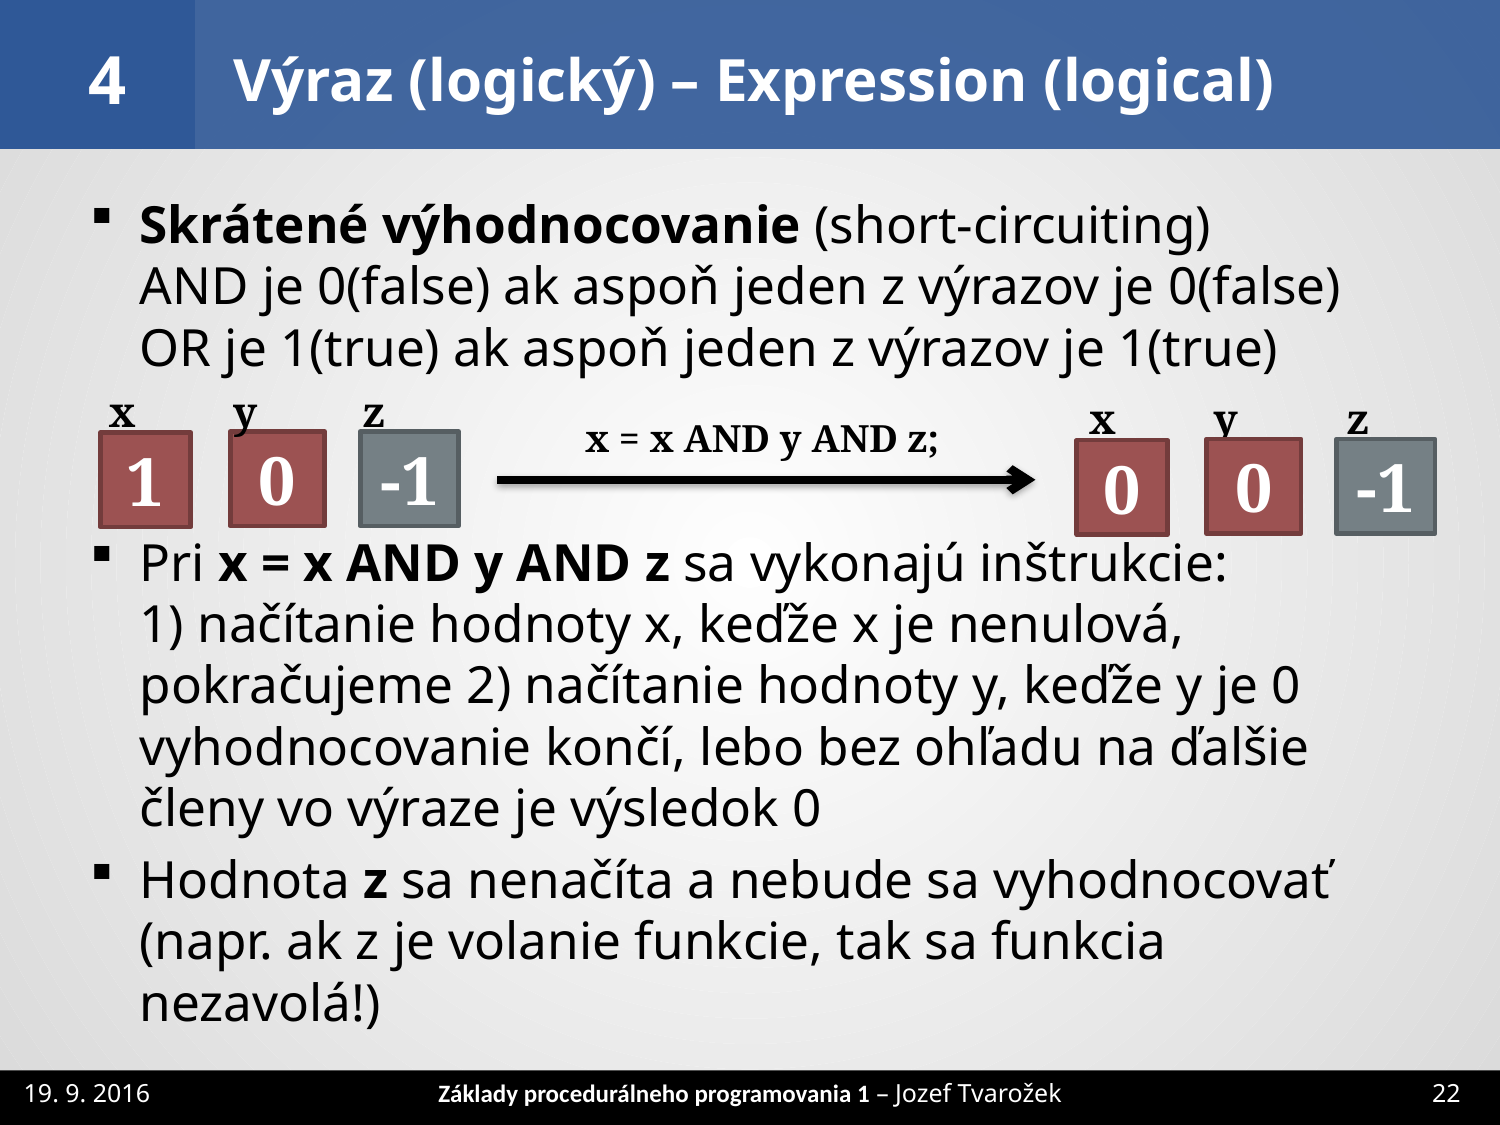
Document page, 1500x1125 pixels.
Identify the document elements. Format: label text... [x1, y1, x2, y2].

footer Základy procedurálneho programovania 1 – Jozef Tvarožek [348, 1070, 1152, 1114]
text_box z [348, 378, 400, 444]
text_box x [93, 378, 151, 444]
list Skrátené výhodnocovanie (short-circuiting) AND je 0(false) ak aspoň jeden z výrazov je 0(false) OR je 1(true) ak aspoň jeden z výrazov je 1(true) Pri x = x AND y AND z sa vykonajú inštrukcie: 1) načítanie hodnoty x, keďže x je nenulová, pokračujeme 2) načítanie hodnoty y, keďže y je 0 vyhodnocovanie končí, lebo bez ohľadu na ďalšie členy vo výraze je výsledok 0 Hodnota z sa nenačíta a nebude sa vyhodnocovať (napr. ak z je volanie funkcie, tak sa funkcia nezavolá!) [75, 184, 1425, 1047]
text_box y [1198, 385, 1253, 451]
list Výraz (logický) – Expression (logical) [218, 19, 1471, 138]
text_box -1 [358, 429, 461, 528]
text_box 0 [1204, 437, 1303, 536]
text_box 1 [98, 430, 193, 529]
list 4 [31, 19, 185, 138]
text_box 0 [1074, 438, 1170, 537]
text_box z [1332, 385, 1384, 451]
text_box x [1074, 385, 1131, 438]
text_box -1 [1334, 437, 1437, 536]
text_box y [218, 378, 273, 444]
text_box 0 [228, 429, 327, 528]
text_box x = x AND y AND z; [570, 407, 954, 468]
